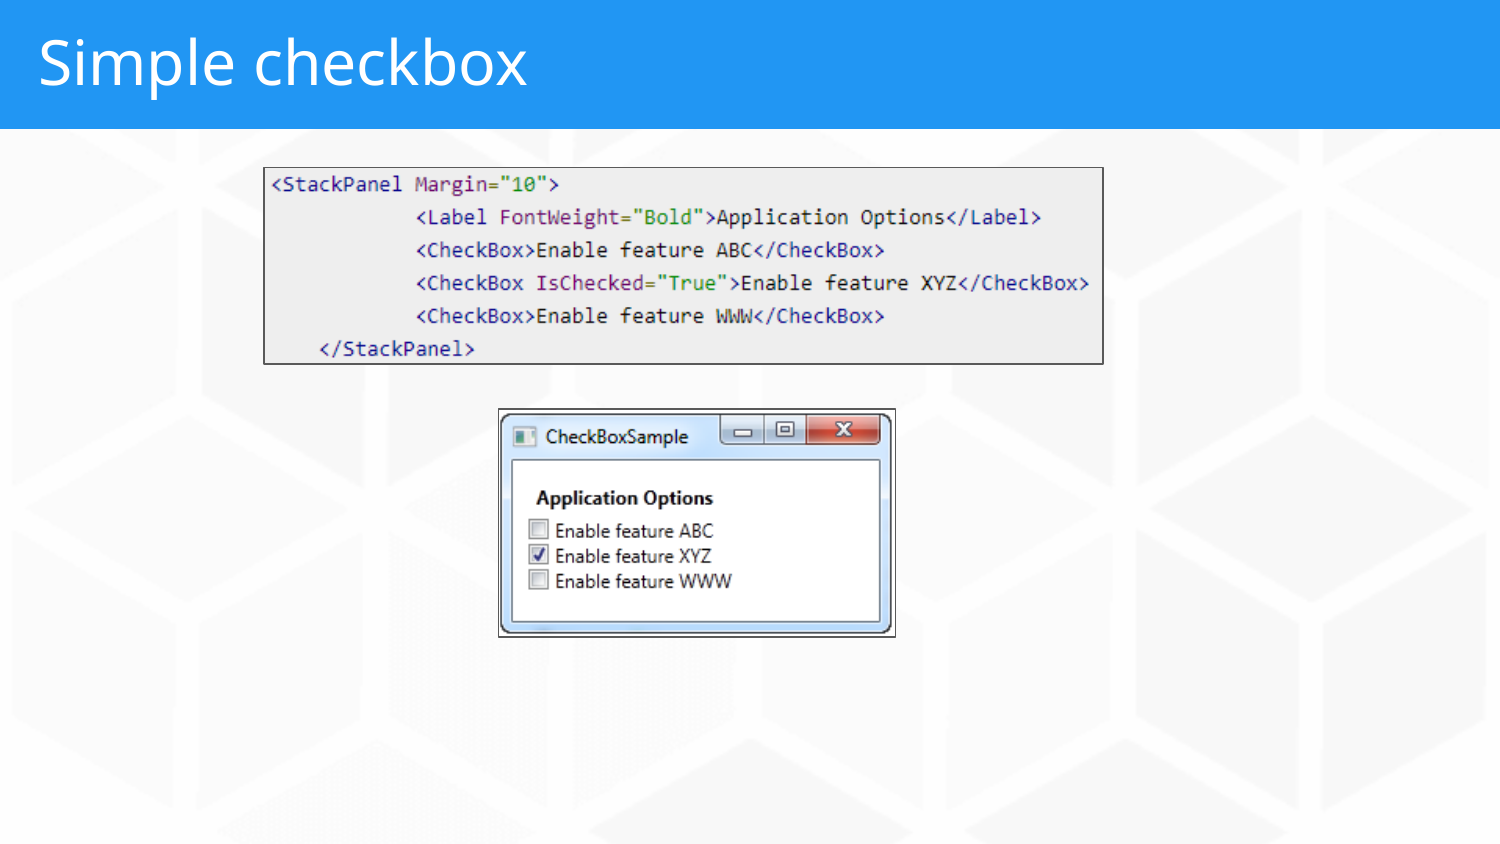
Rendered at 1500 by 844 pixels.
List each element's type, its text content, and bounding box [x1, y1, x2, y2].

picture [0, 129, 1500, 844]
title Simple checkbox [23, 0, 1500, 122]
